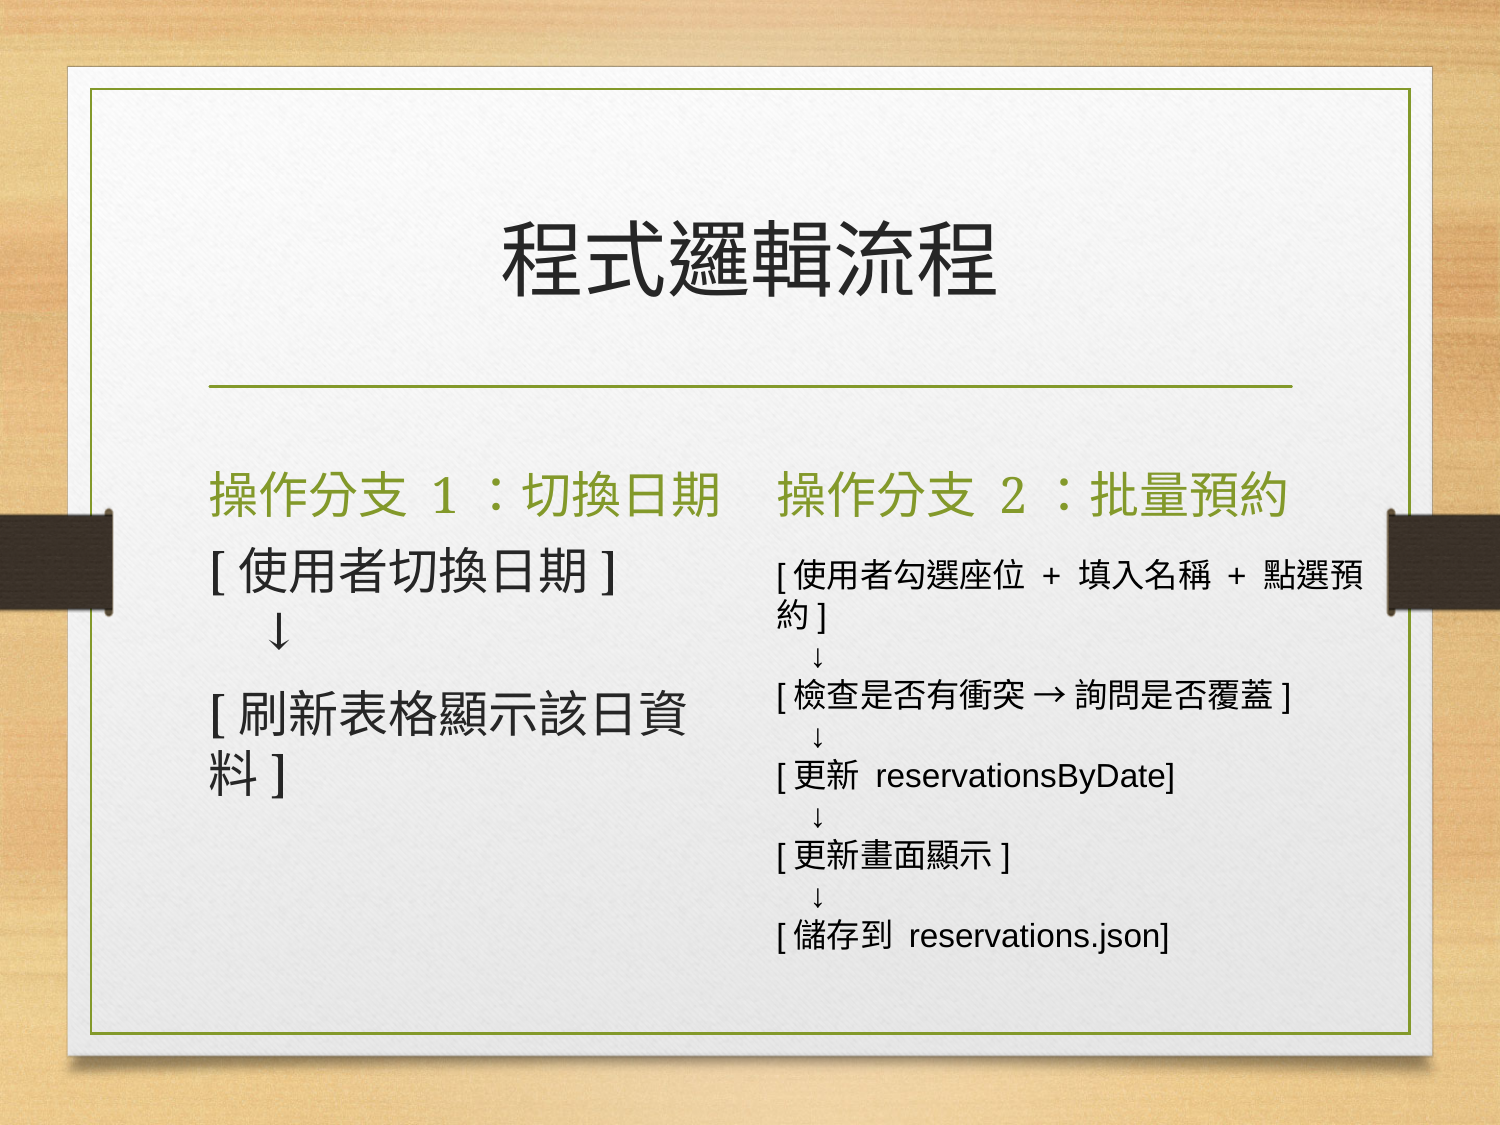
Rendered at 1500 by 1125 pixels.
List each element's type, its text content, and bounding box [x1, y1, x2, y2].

picture [0, 0, 1500, 1125]
list 操作分支 1：切換日期 [193, 436, 741, 531]
list [使用者切換日期] ↓ [刷新表格顯示該日資料] [193, 532, 741, 976]
list [使用者勾選座位 + 填入名稱 + 點選預約] ↓ [檢查是否有衝突 → 詢問是否覆蓋] ↓ [更新 reservationsByDate] ↓ [更新畫面顯示] ↓ [儲存到 reservations.json] [761, 427, 1393, 1081]
title 程式邏輯流程 [193, 150, 1309, 365]
